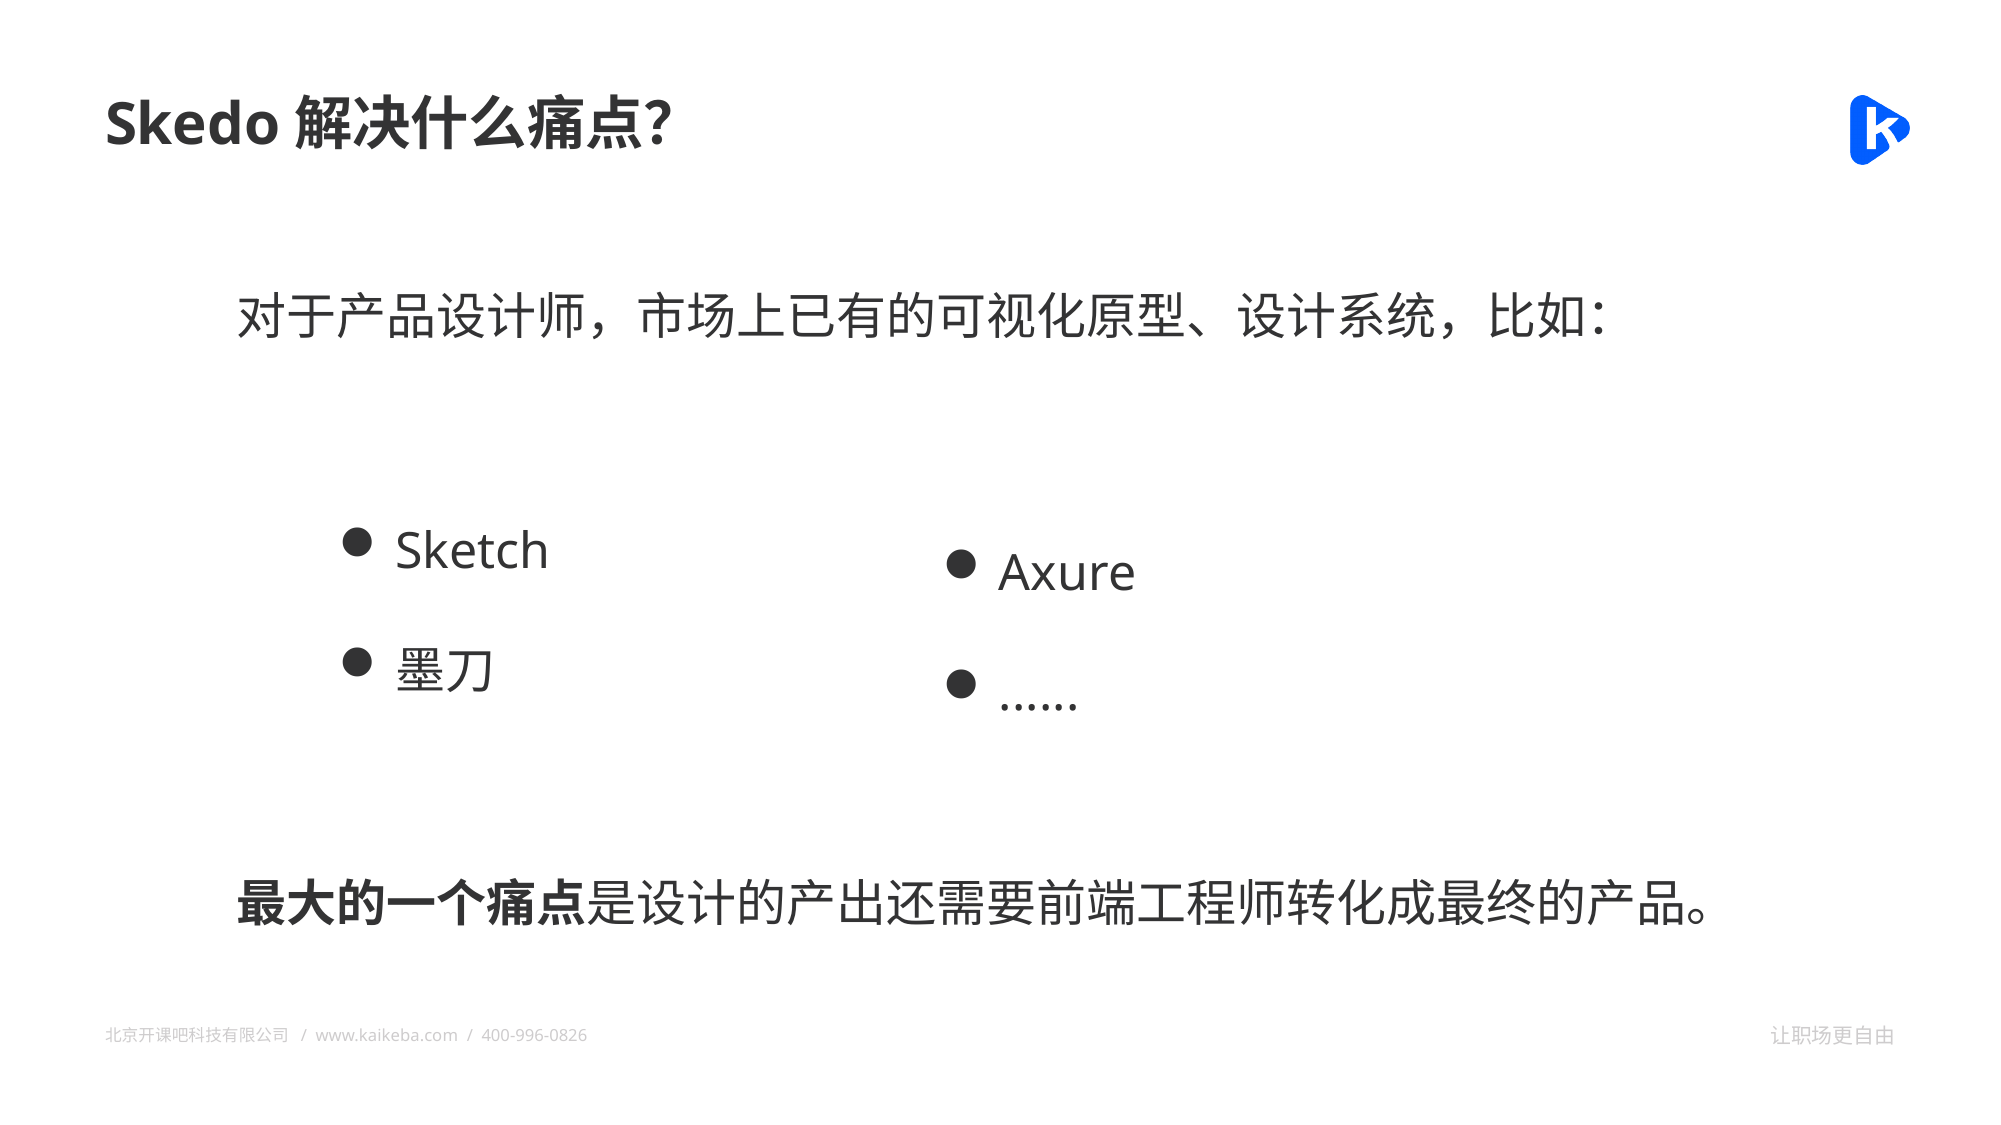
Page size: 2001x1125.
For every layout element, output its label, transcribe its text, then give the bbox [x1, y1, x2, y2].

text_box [323, 451, 1340, 830]
text_box Skedo解决什么痛点？ [90, 86, 1910, 165]
text_box 最大的一个痛点是设计的产出还需要前端工程师转化成最终的产品。 [221, 864, 1855, 969]
text_box 对于产品设计师，市场上已有的可视化原型、设计系统，比如： [221, 247, 1843, 417]
